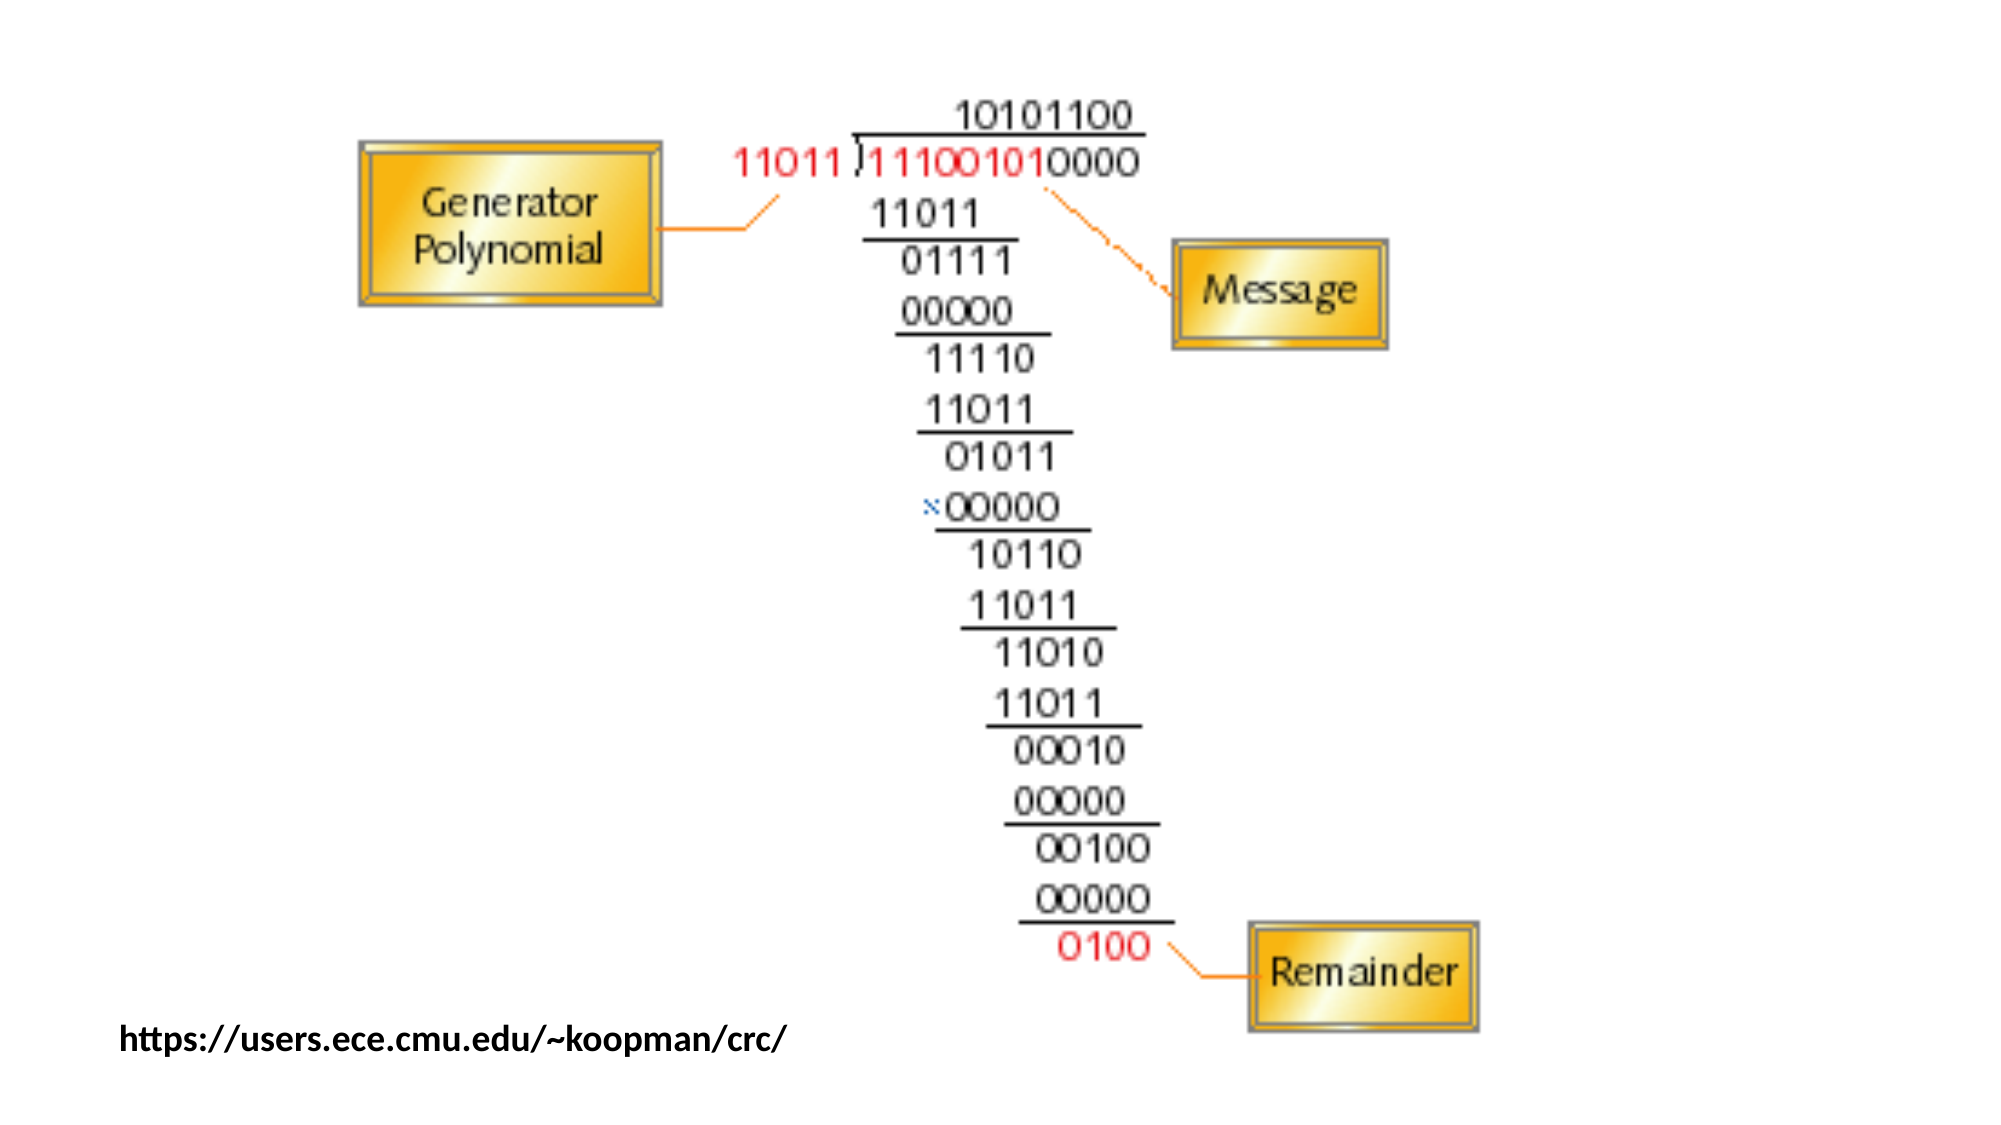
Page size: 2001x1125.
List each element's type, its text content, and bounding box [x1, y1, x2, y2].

text_box https://users.ece.cmu.edu/~koopman/crc/ [104, 1006, 323, 1066]
picture [323, 58, 1503, 1067]
